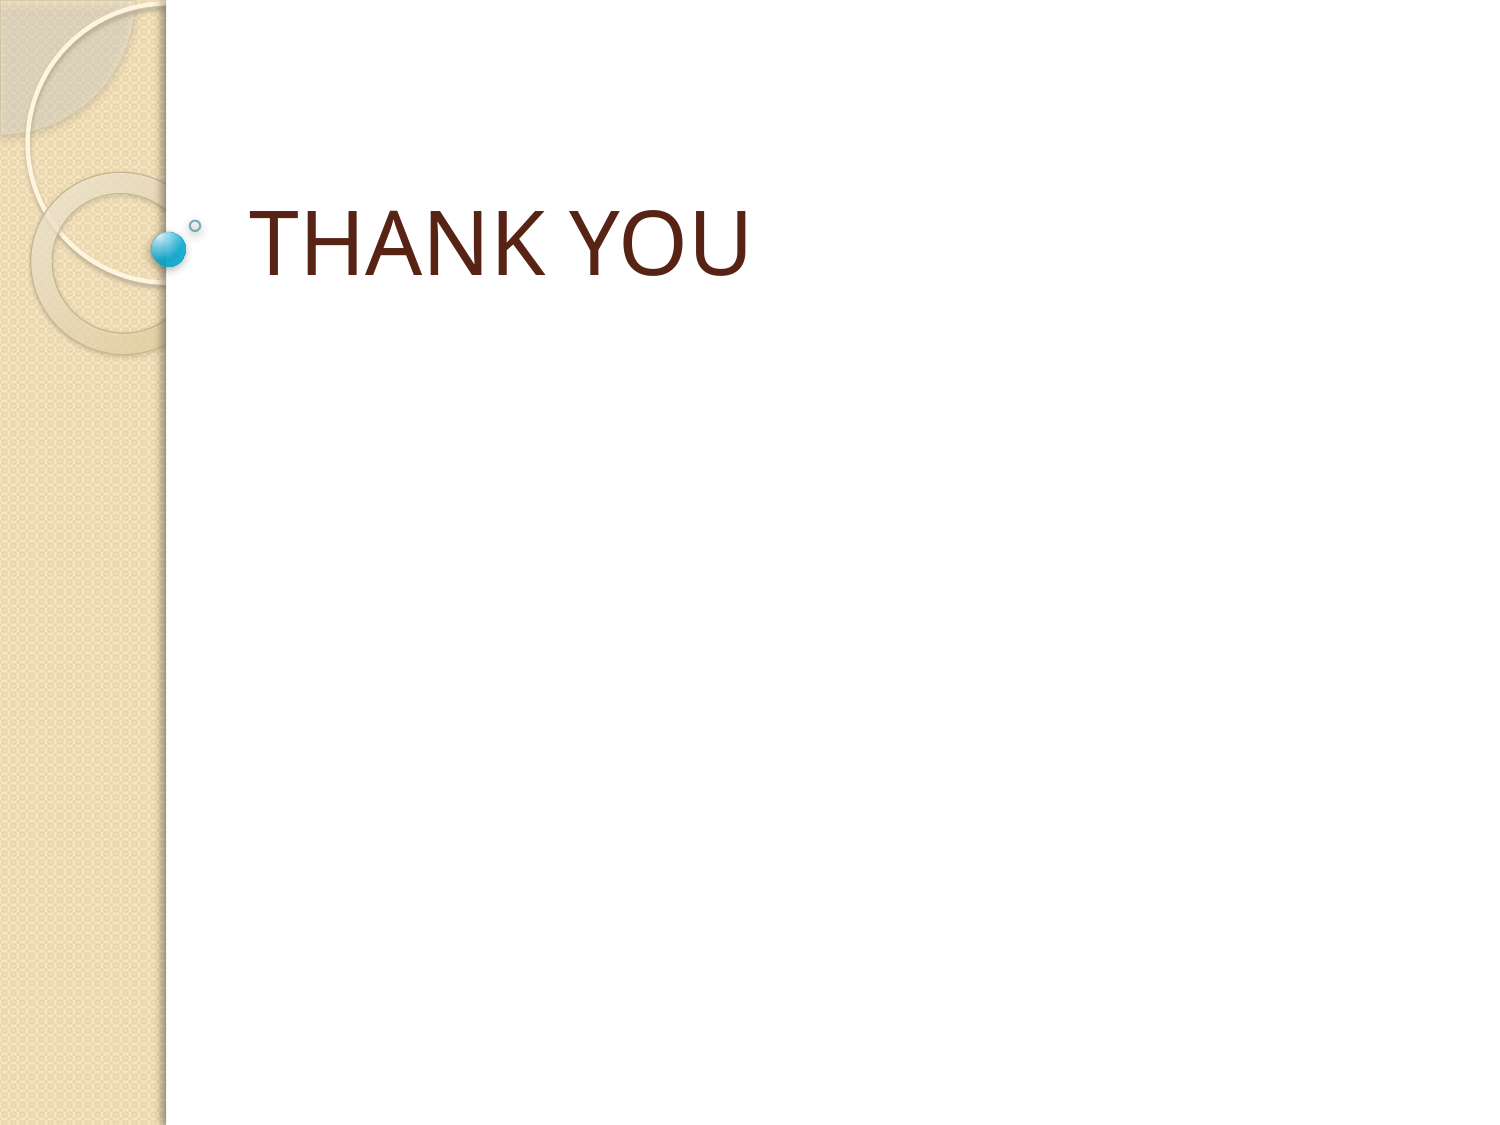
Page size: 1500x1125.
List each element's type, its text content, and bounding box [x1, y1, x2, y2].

title THANK YOU [234, 59, 1450, 301]
